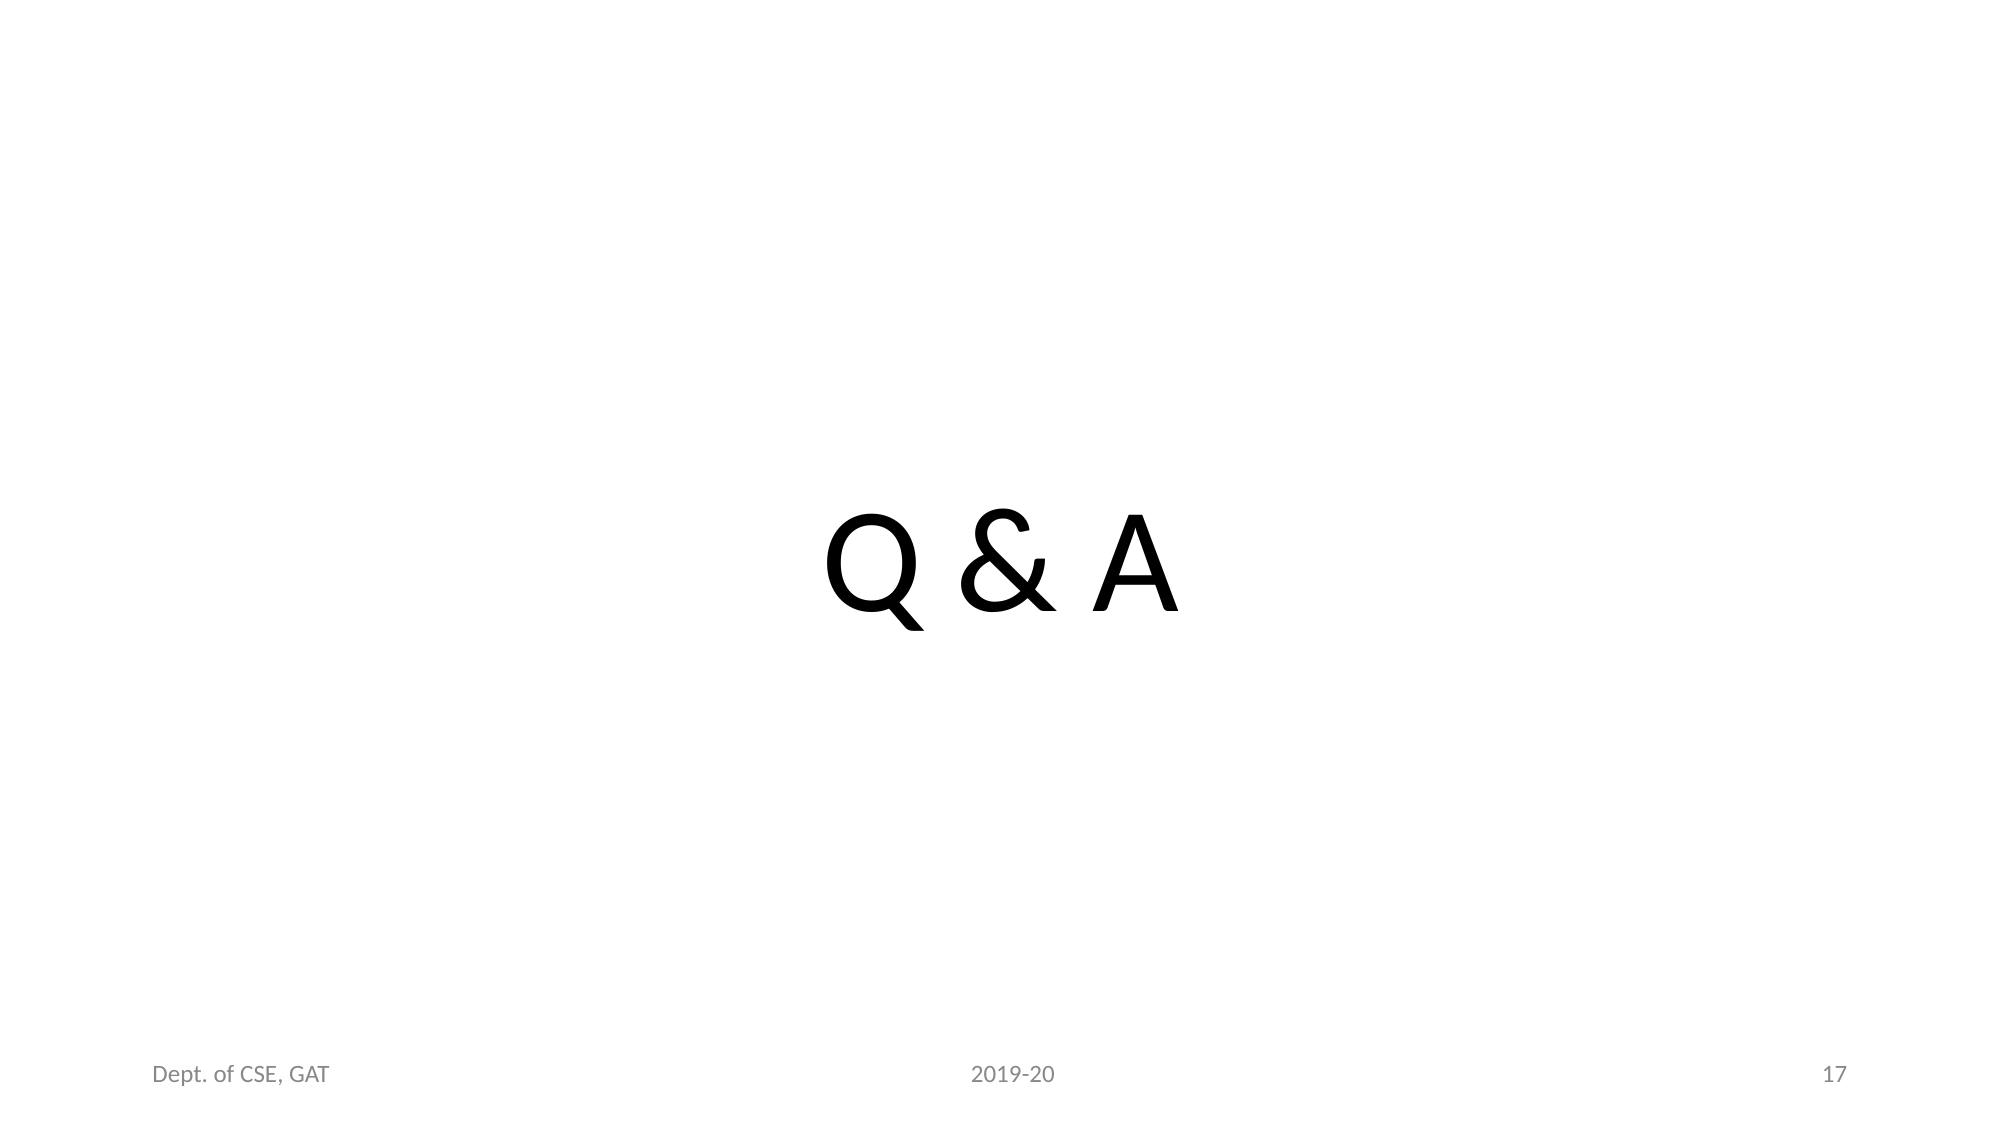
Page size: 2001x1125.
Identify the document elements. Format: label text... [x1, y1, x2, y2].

footer Dept. of CSE, GAT 2019-20 [137, 1042, 1338, 1103]
list Q & A [137, 299, 1863, 1014]
slide_number 17 [1412, 1042, 1863, 1103]
